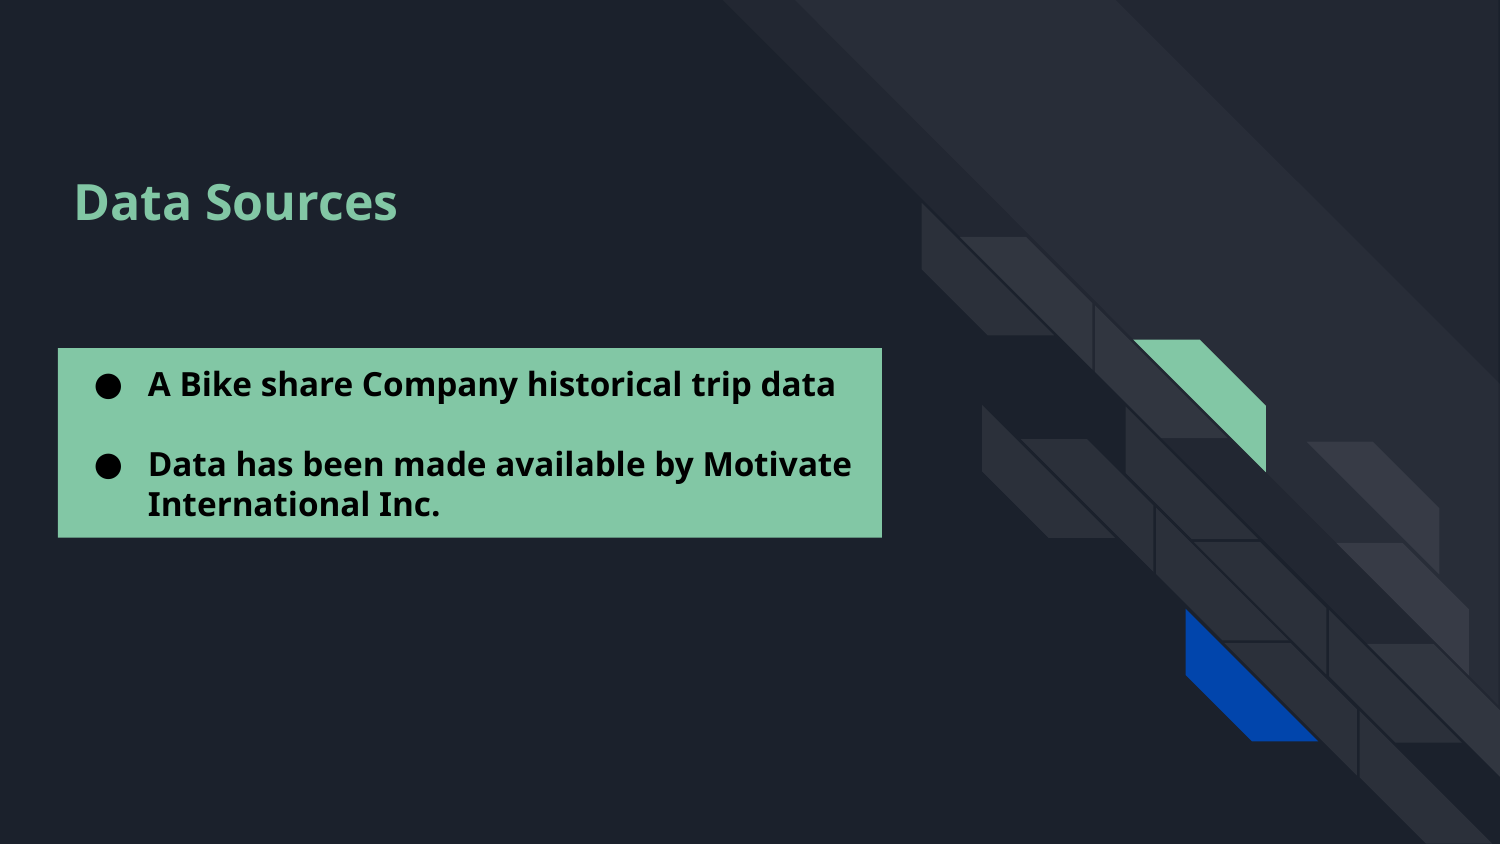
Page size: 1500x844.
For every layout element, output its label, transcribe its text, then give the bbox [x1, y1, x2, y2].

title Data Sources [58, 109, 723, 291]
text_box A Bike share Company historical trip data Data has been made available by Motivate International Inc. [57, 348, 882, 538]
